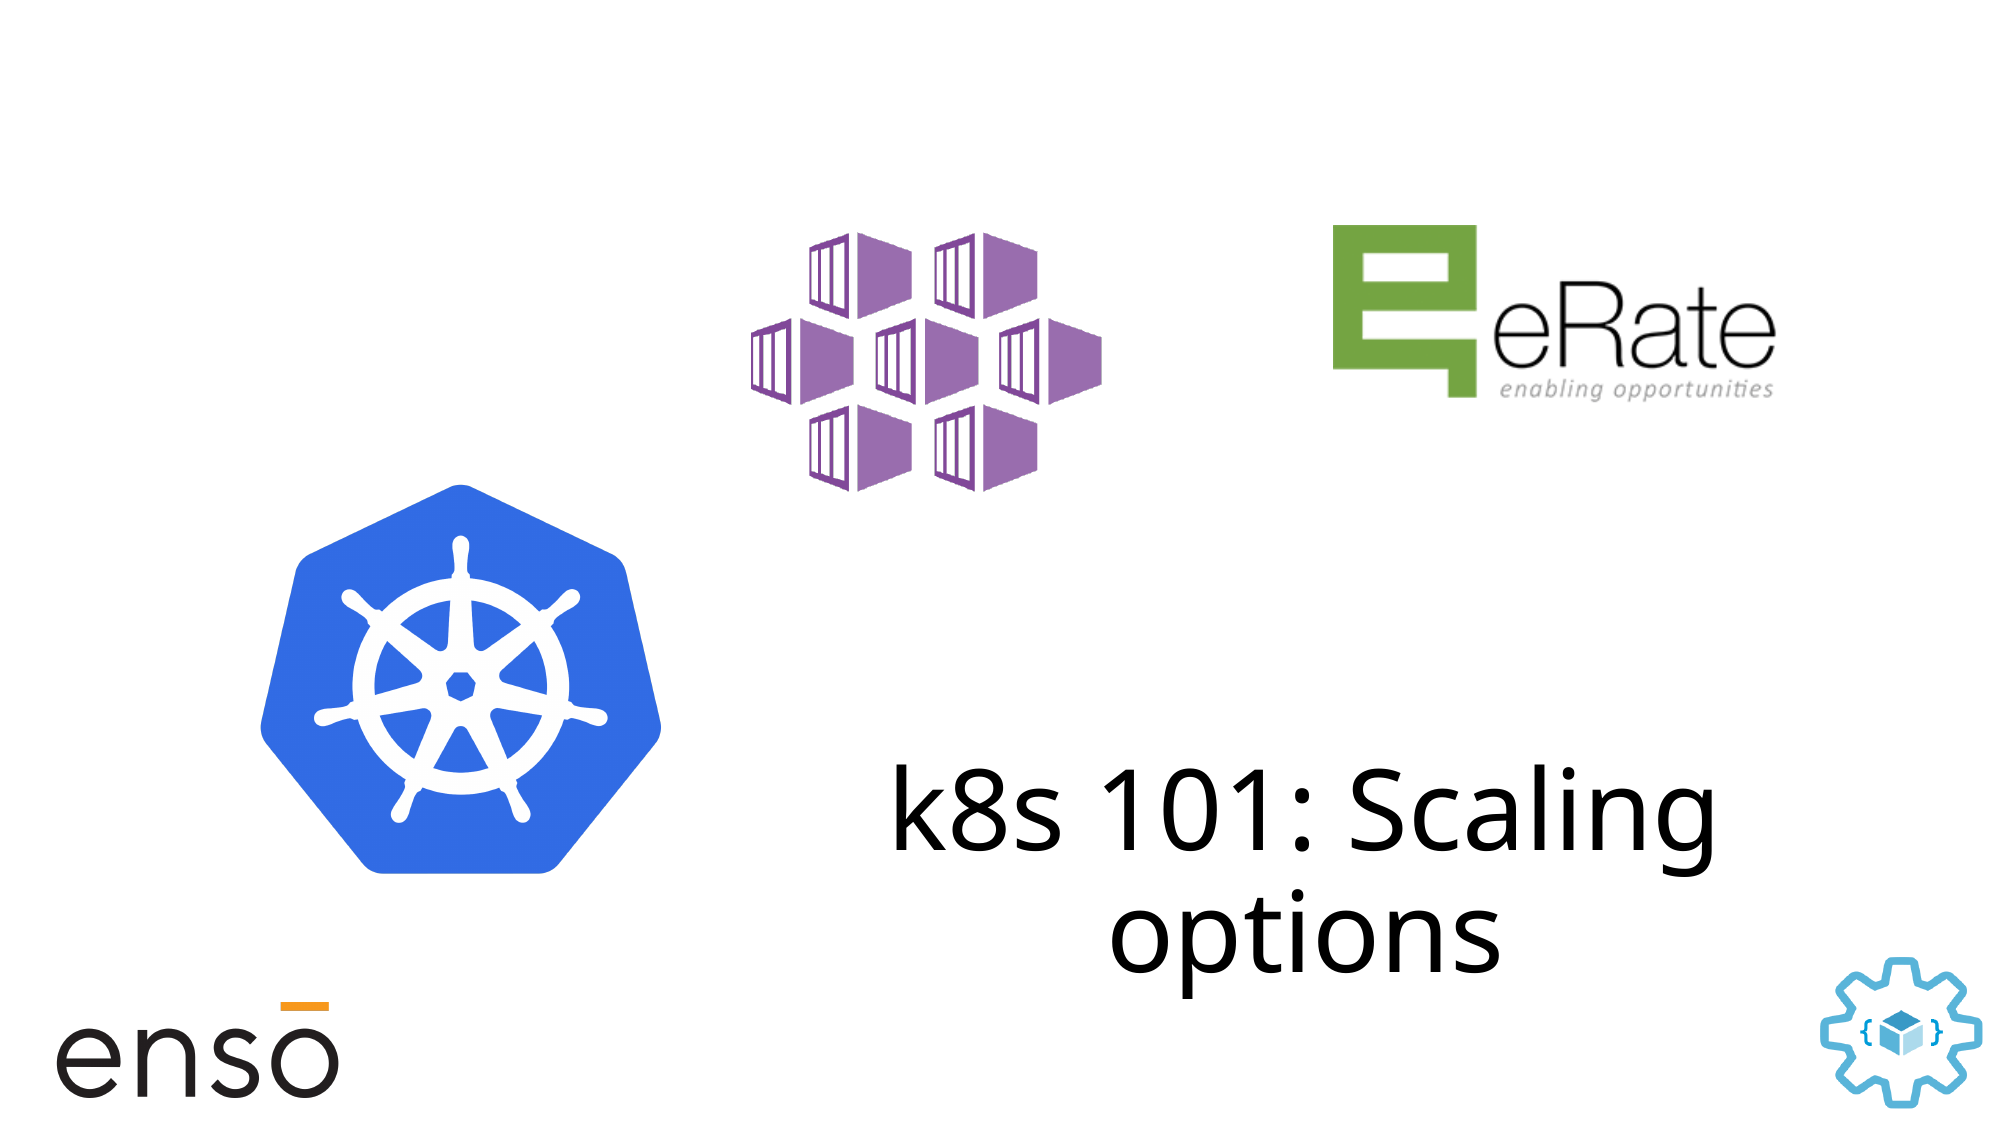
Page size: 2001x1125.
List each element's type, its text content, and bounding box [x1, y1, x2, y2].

picture [1333, 225, 1803, 409]
text_box k8s 101: Scaling options [750, 746, 1860, 856]
picture [238, 481, 671, 881]
picture [750, 186, 1102, 537]
picture [56, 1002, 339, 1098]
picture [1802, 940, 2000, 1125]
